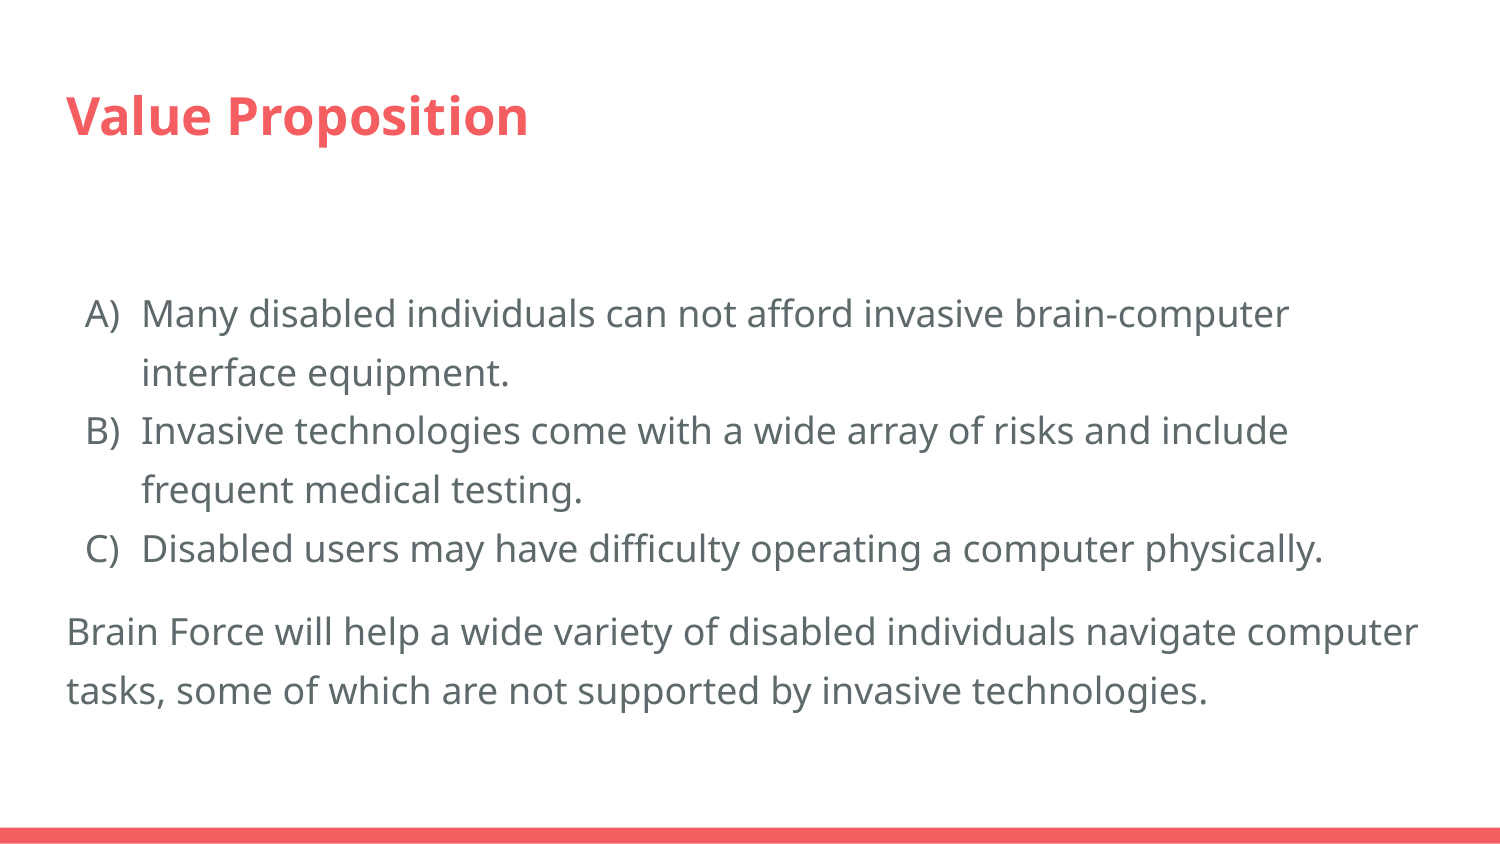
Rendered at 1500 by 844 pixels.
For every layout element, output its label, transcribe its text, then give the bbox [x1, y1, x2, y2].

list Many disabled individuals can not afford invasive brain-computer interface equipment. Invasive technologies come with a wide array of risks and include frequent medical testing. Disabled users may have difficulty operating a computer physically. Brain Force will help a wide variety of disabled individuals navigate computer tasks, some of which are not supported by invasive technologies. [51, 189, 1449, 750]
title Value Proposition [51, 64, 1449, 167]
